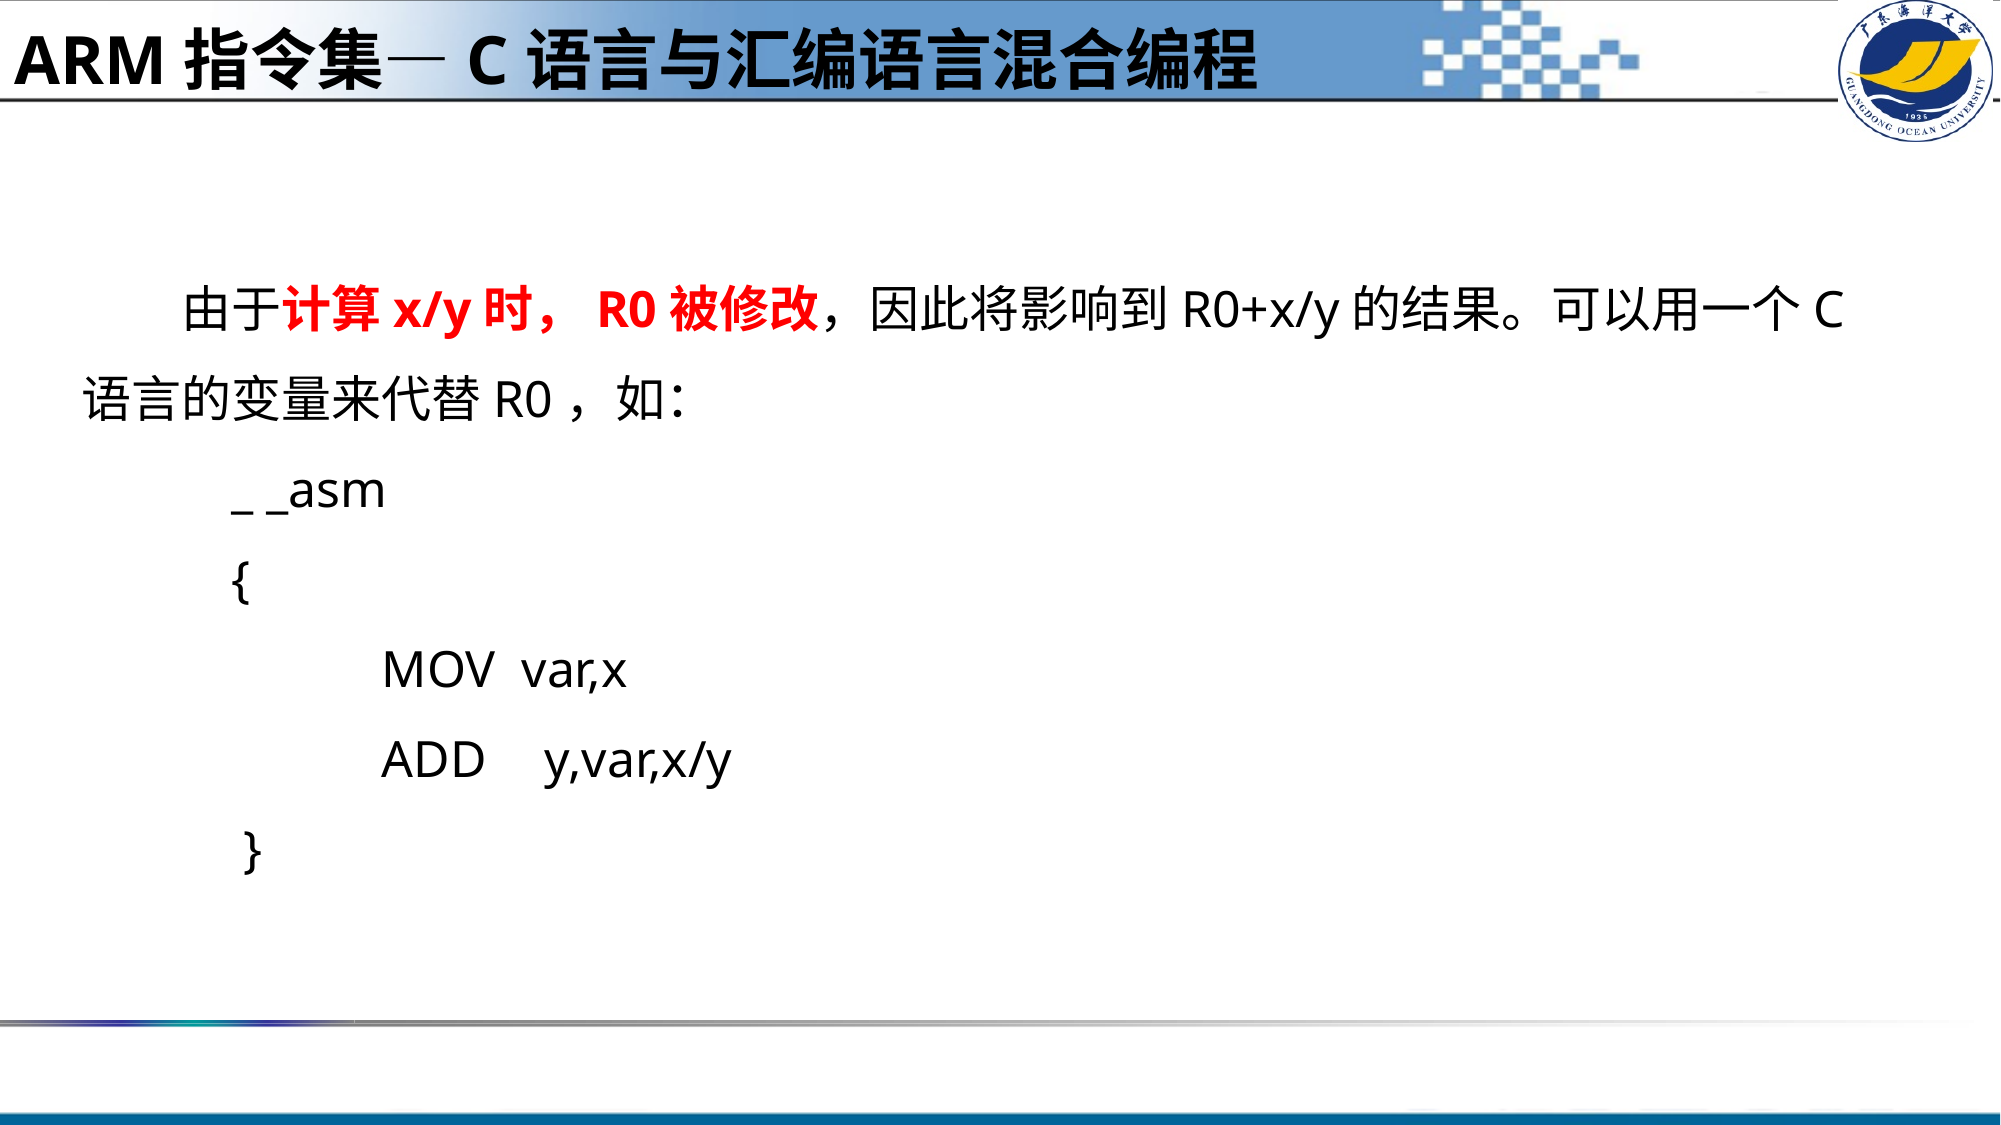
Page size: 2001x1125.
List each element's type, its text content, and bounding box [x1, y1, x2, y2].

text_box ARM指令集—C语言与汇编语言混合编程 [0, 3, 1485, 113]
title 由于计算x/y时，R0被修改，因此将影响到R0+x/y的结果。可以用一个C语言的变量来代替R0，如： _ _asm { MOV var,x ADD y,var,x/y } [66, 202, 1910, 923]
picture [0, 0, 2001, 1115]
